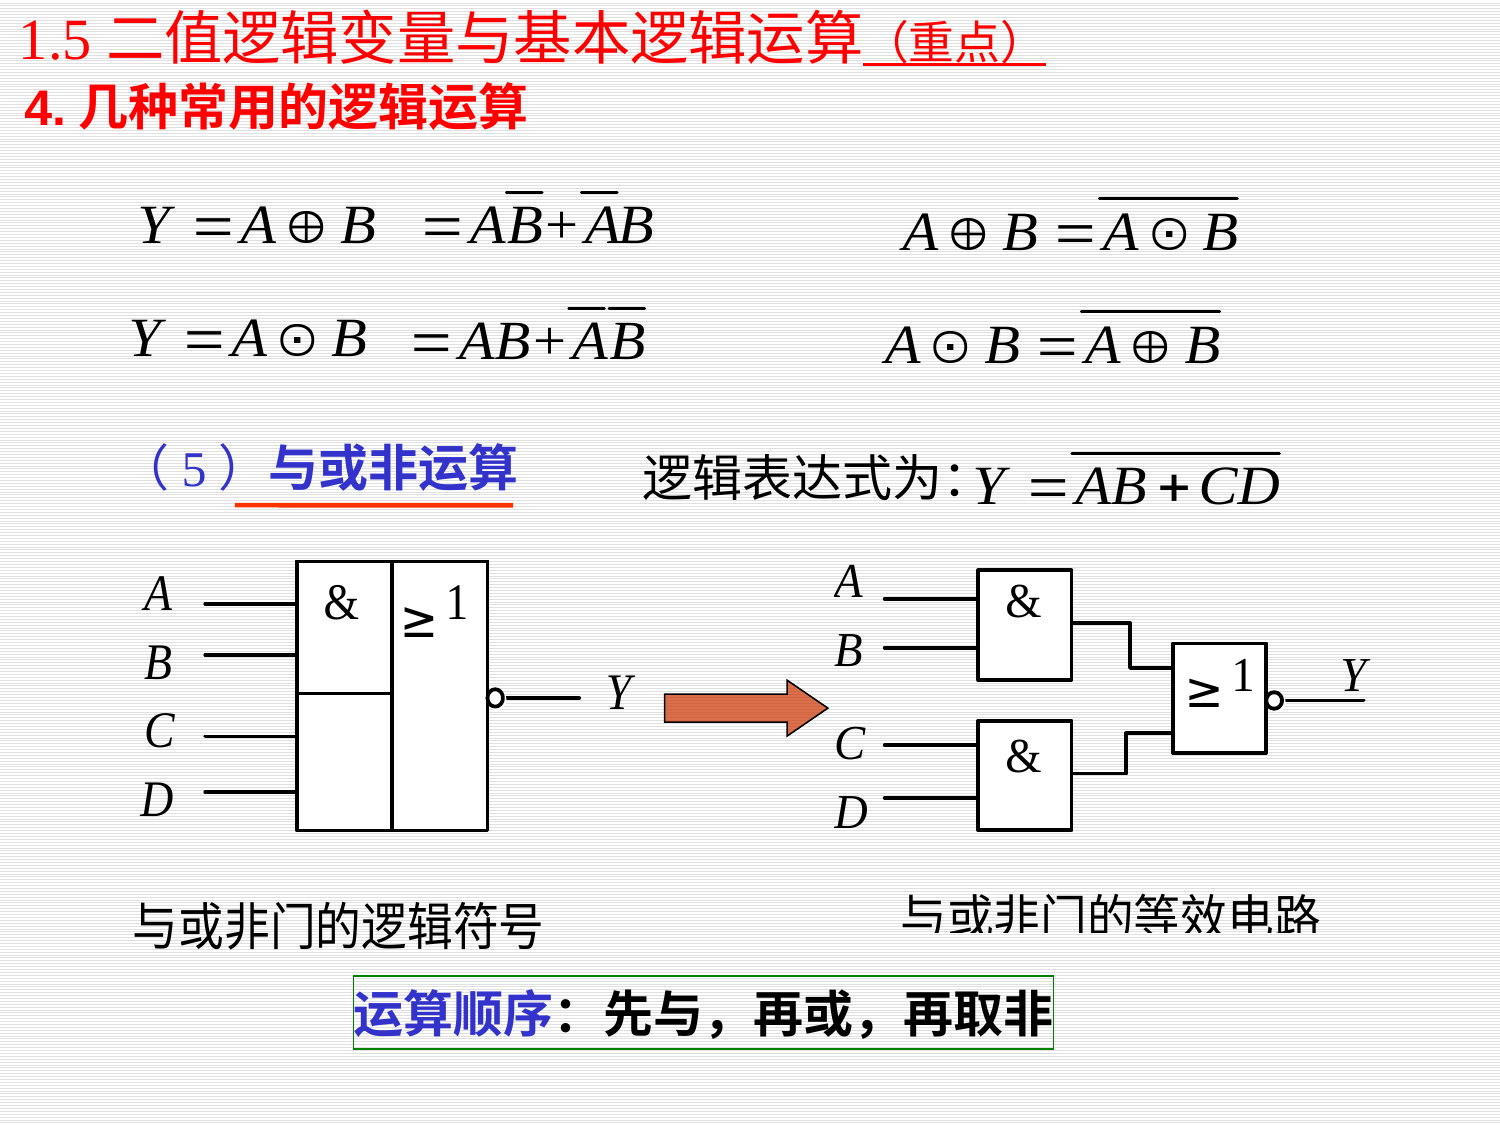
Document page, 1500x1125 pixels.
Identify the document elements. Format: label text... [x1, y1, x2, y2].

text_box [834, 533, 1387, 936]
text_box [123, 305, 377, 375]
text_box 运算顺序：先与，再或，再取非 [353, 976, 1054, 1049]
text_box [889, 185, 1251, 269]
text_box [109, 560, 663, 964]
text_box 4.几种常用的逻辑运算 [9, 79, 550, 144]
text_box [132, 192, 386, 257]
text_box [871, 298, 1233, 382]
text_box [410, 179, 665, 254]
text_box （5）与或非运算 [119, 429, 519, 503]
text_box [664, 680, 828, 737]
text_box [399, 294, 659, 369]
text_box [627, 439, 1294, 519]
text_box 1.5二值逻辑变量与基本逻辑运算（重点） [4, 0, 1127, 79]
